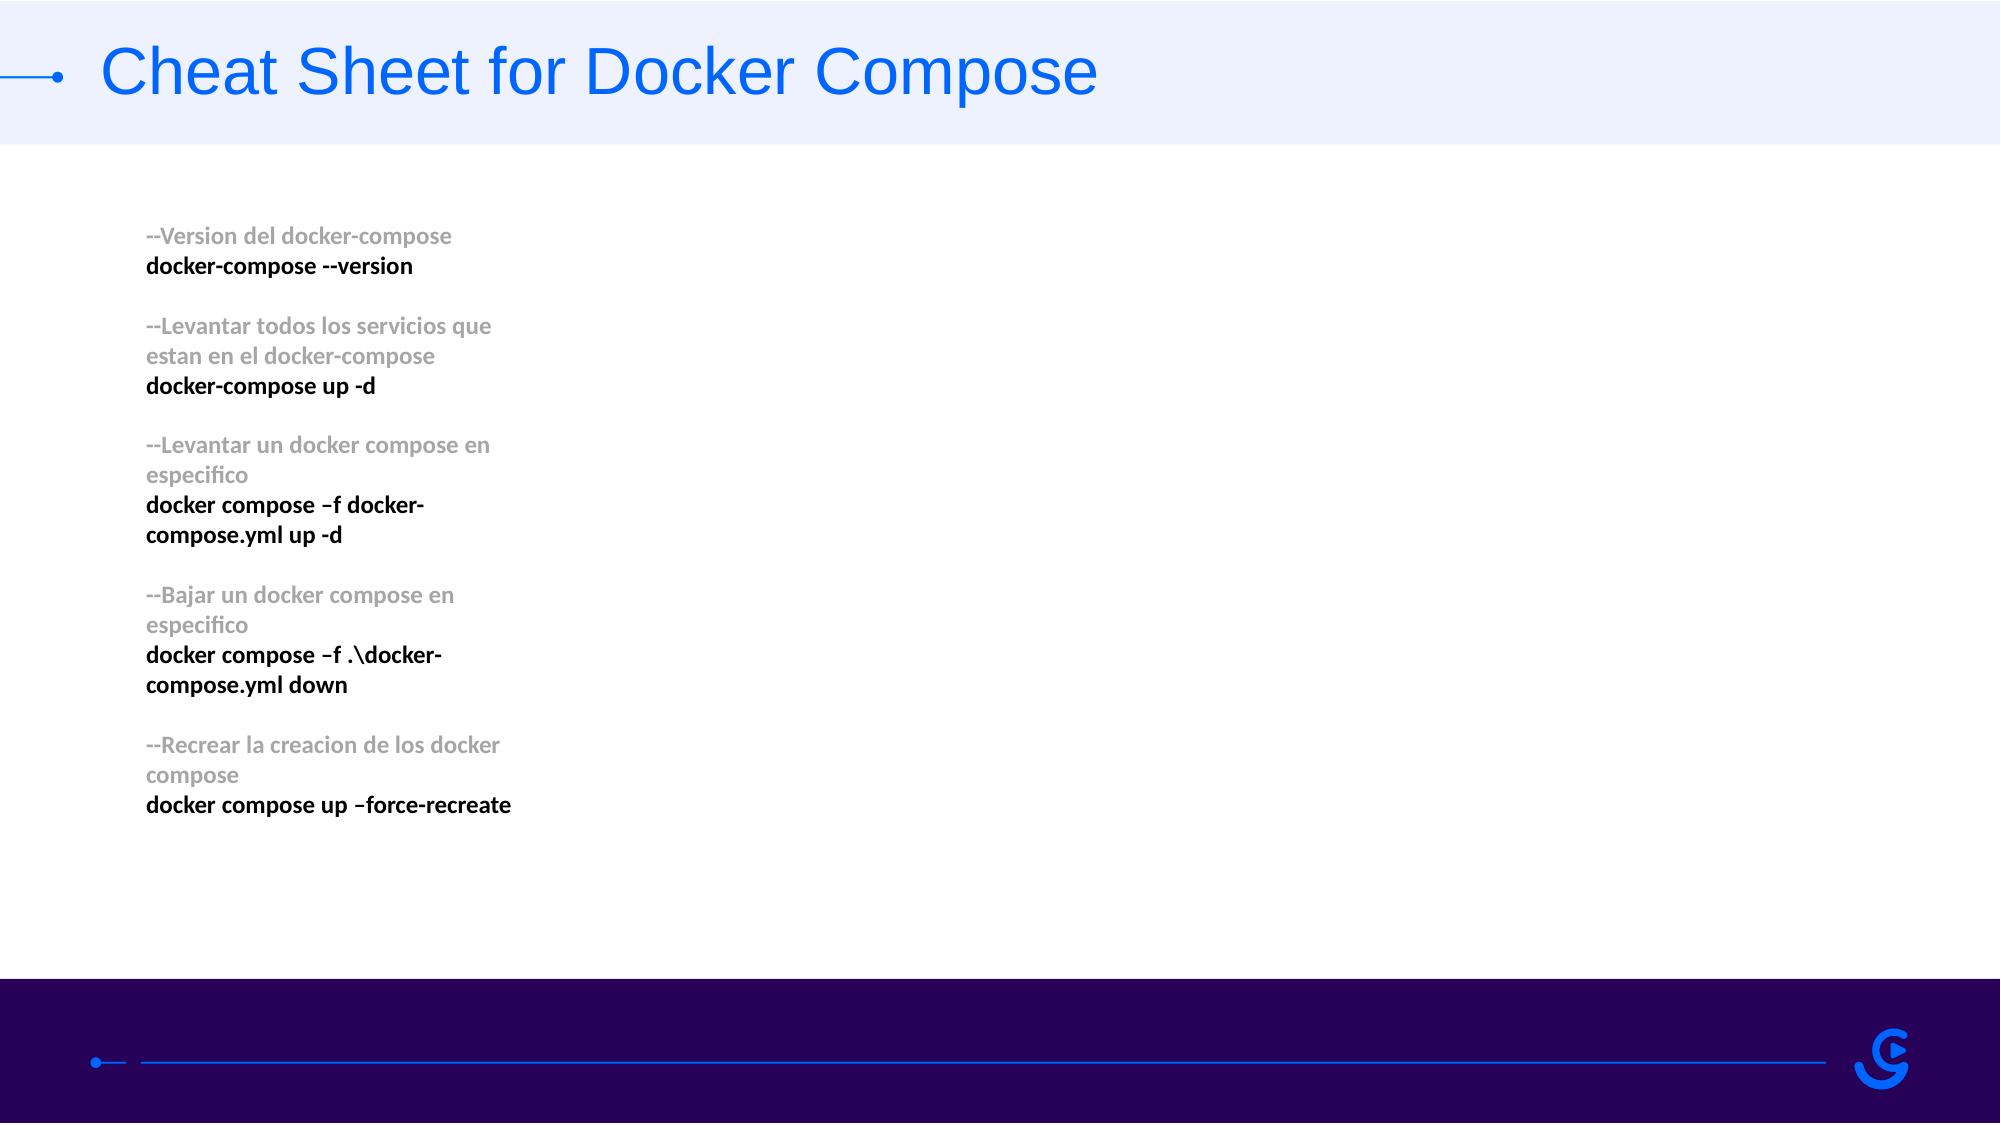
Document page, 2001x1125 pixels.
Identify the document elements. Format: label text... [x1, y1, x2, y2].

text_box Cheat Sheet for Docker Compose [85, 20, 1116, 116]
picture [0, 1, 2000, 1123]
text_box --Version del docker-compose docker-compose --version --Levantar todos los servicios que estan en el docker-compose docker-compose up -d --Levantar un docker compose en especifico docker compose –f docker-compose.yml up -d --Bajar un docker compose en especifico docker compose –f .\docker-compose.yml down --Recrear la creacion de los docker compose docker compose up –force-recreate [131, 212, 536, 856]
